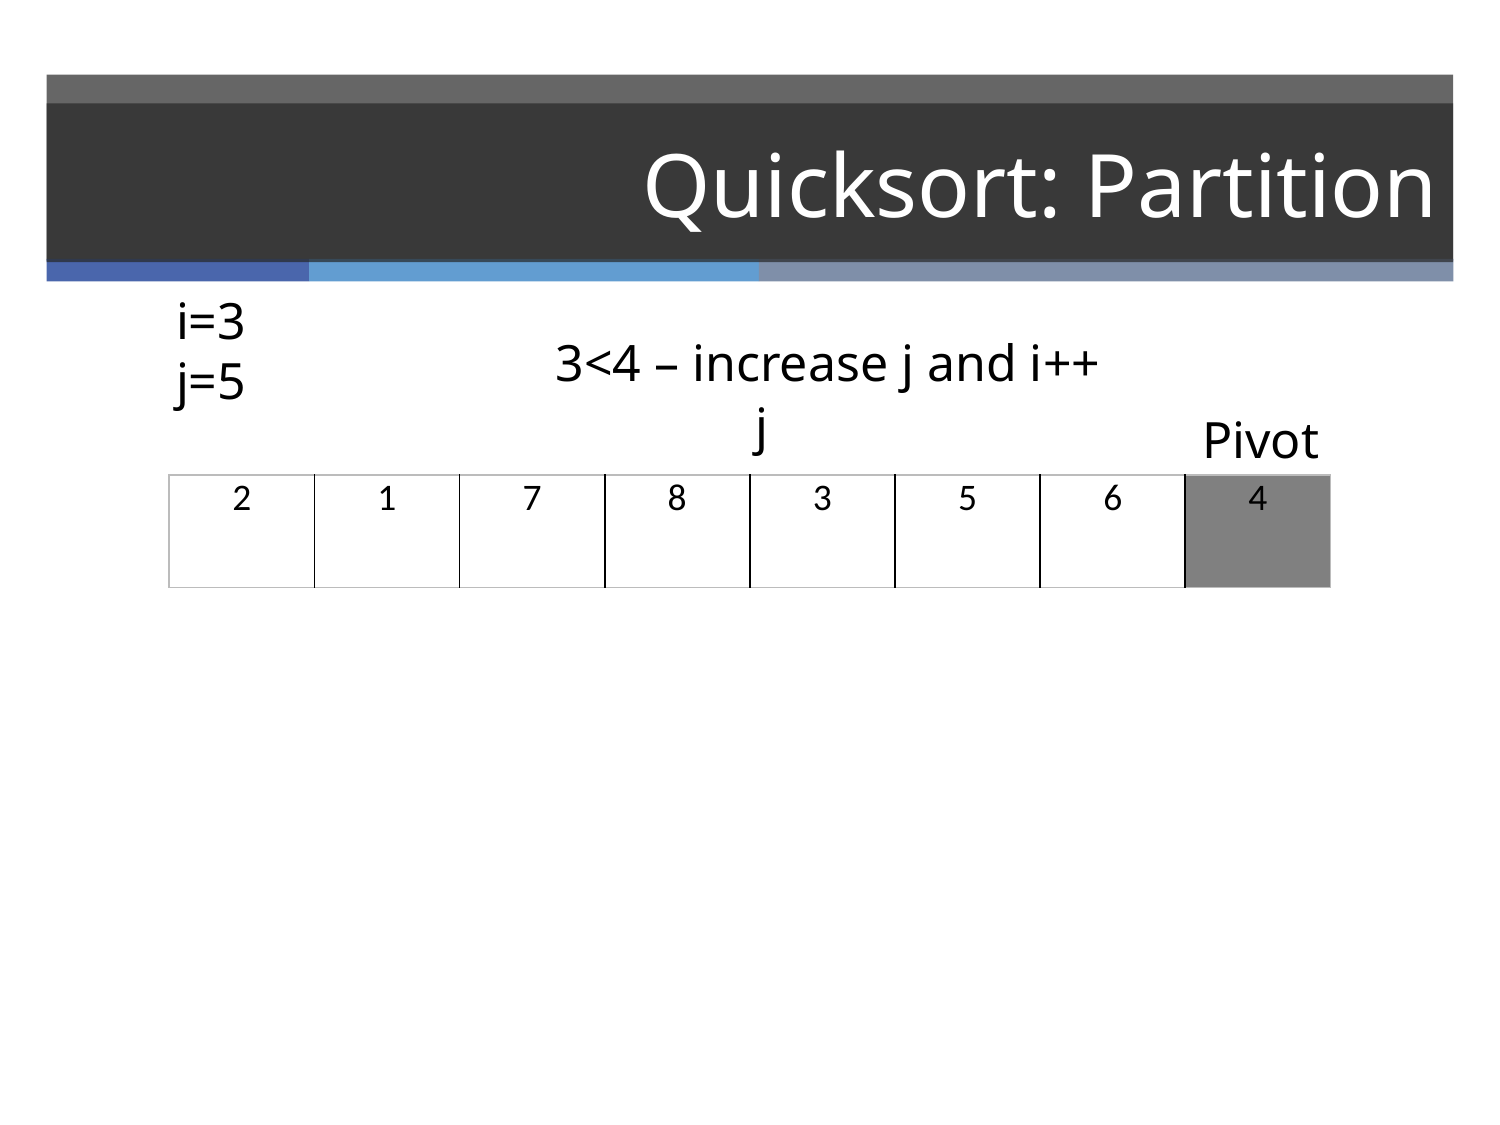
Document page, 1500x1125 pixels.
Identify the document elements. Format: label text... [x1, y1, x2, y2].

table_header 3 [751, 476, 894, 587]
text_box j [272, 387, 783, 462]
title Quicksort: Partition [46, 103, 1454, 263]
table_header 7 [460, 476, 604, 587]
table_header 5 [896, 476, 1039, 587]
text_box 3<4 – increase j and i++ [540, 324, 1115, 399]
table_header 6 [1041, 476, 1184, 587]
table_header 4 [1186, 476, 1330, 587]
table_header 1 [315, 476, 459, 587]
text_box i=3 j=5 [161, 281, 262, 417]
table_header 8 [606, 476, 749, 587]
table_header 2 [170, 476, 314, 587]
text_box Pivot [1187, 400, 1334, 476]
